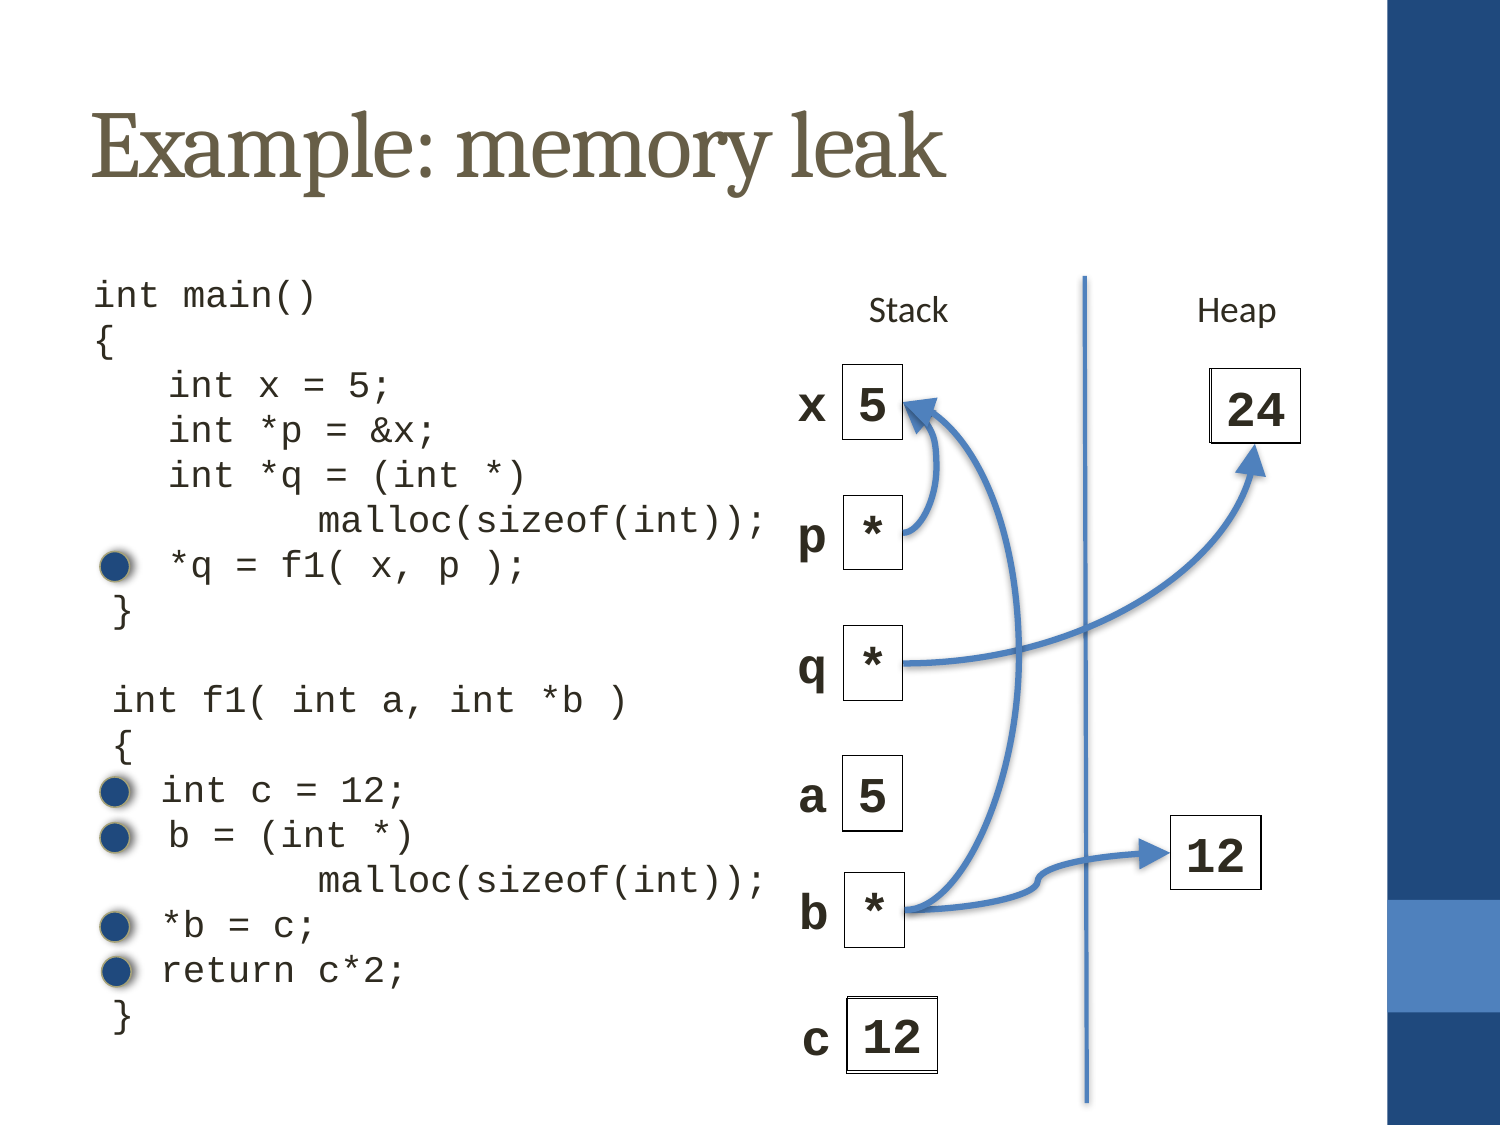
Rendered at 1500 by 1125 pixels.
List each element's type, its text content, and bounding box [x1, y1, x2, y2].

text_box [99, 550, 131, 583]
text_box * [844, 872, 905, 948]
text_box [1084, 870, 1089, 1104]
text_box * [843, 495, 903, 570]
text_box Stack [854, 277, 988, 338]
text_box [99, 910, 131, 943]
text_box [1170, 815, 1262, 890]
text_box [1083, 637, 1089, 856]
text_box a [782, 755, 842, 831]
text_box int main() { int x = 5; int *p = &x; int *q = (int *) malloc(sizeof(int)); *q = f1( x, p ); } int f1( int a, int *b ) { int c = 12; b = (int *) malloc(sizeof(int)); *b = c; return c*2; } [78, 262, 708, 1088]
text_box Example: memory leak [74, 45, 1325, 233]
text_box 5 [842, 364, 903, 440]
text_box c [786, 998, 847, 1074]
text_box [99, 776, 131, 808]
text_box x [782, 364, 842, 440]
text_box * [843, 625, 903, 701]
text_box Heap [1182, 277, 1310, 338]
text_box [903, 649, 1010, 666]
text_box [933, 842, 1170, 912]
text_box p [782, 495, 843, 570]
text_box b [784, 872, 844, 948]
text_box [100, 955, 132, 988]
text_box 5 [842, 755, 903, 831]
text_box [902, 396, 1022, 913]
text_box 12 [847, 996, 938, 1071]
text_box [902, 420, 939, 535]
text_box [1082, 275, 1088, 624]
text_box q [782, 625, 843, 701]
text_box 24 [1211, 368, 1301, 444]
text_box [1024, 444, 1264, 651]
text_box [99, 821, 131, 854]
